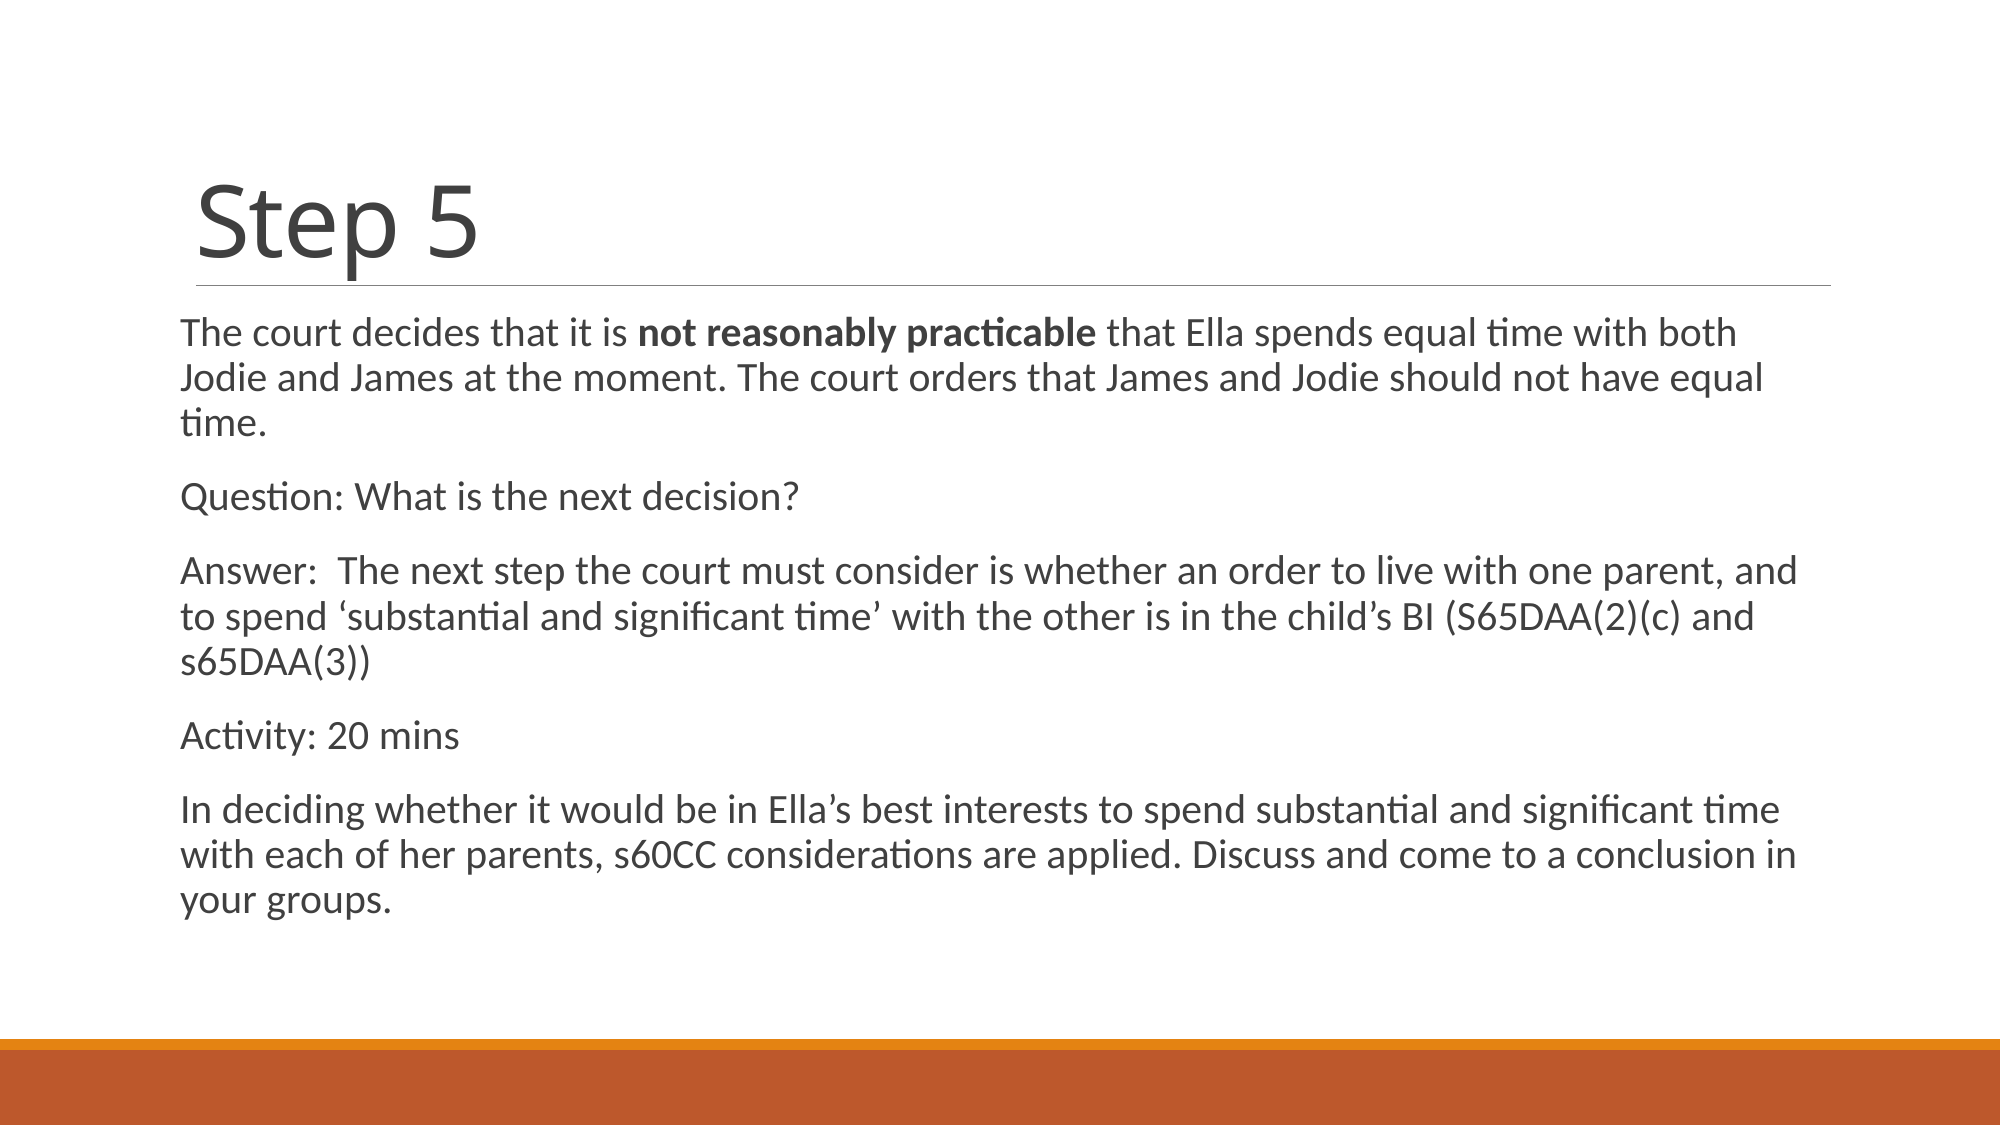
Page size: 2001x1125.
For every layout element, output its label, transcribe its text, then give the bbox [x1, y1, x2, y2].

list The court decides that it is not reasonably practicable that Ella spends equal time with both Jodie and James at the moment. The court orders that James and Jodie should not have equal time. Question: What is the next decision? Answer: The next step the court must consider is whether an order to live with one parent, and to spend ‘substantial and significant time’ with the other is in the child’s BI (S65DAA(2)(c) and s65DAA(3)) Activity: 20 mins In deciding whether it would be in Ella’s best interests to spend substantial and significant time with each of her parents, s60CC considerations are applied. Discuss and come to a conclusion in your groups. [180, 302, 1830, 963]
title Step 5 [180, 47, 1830, 285]
